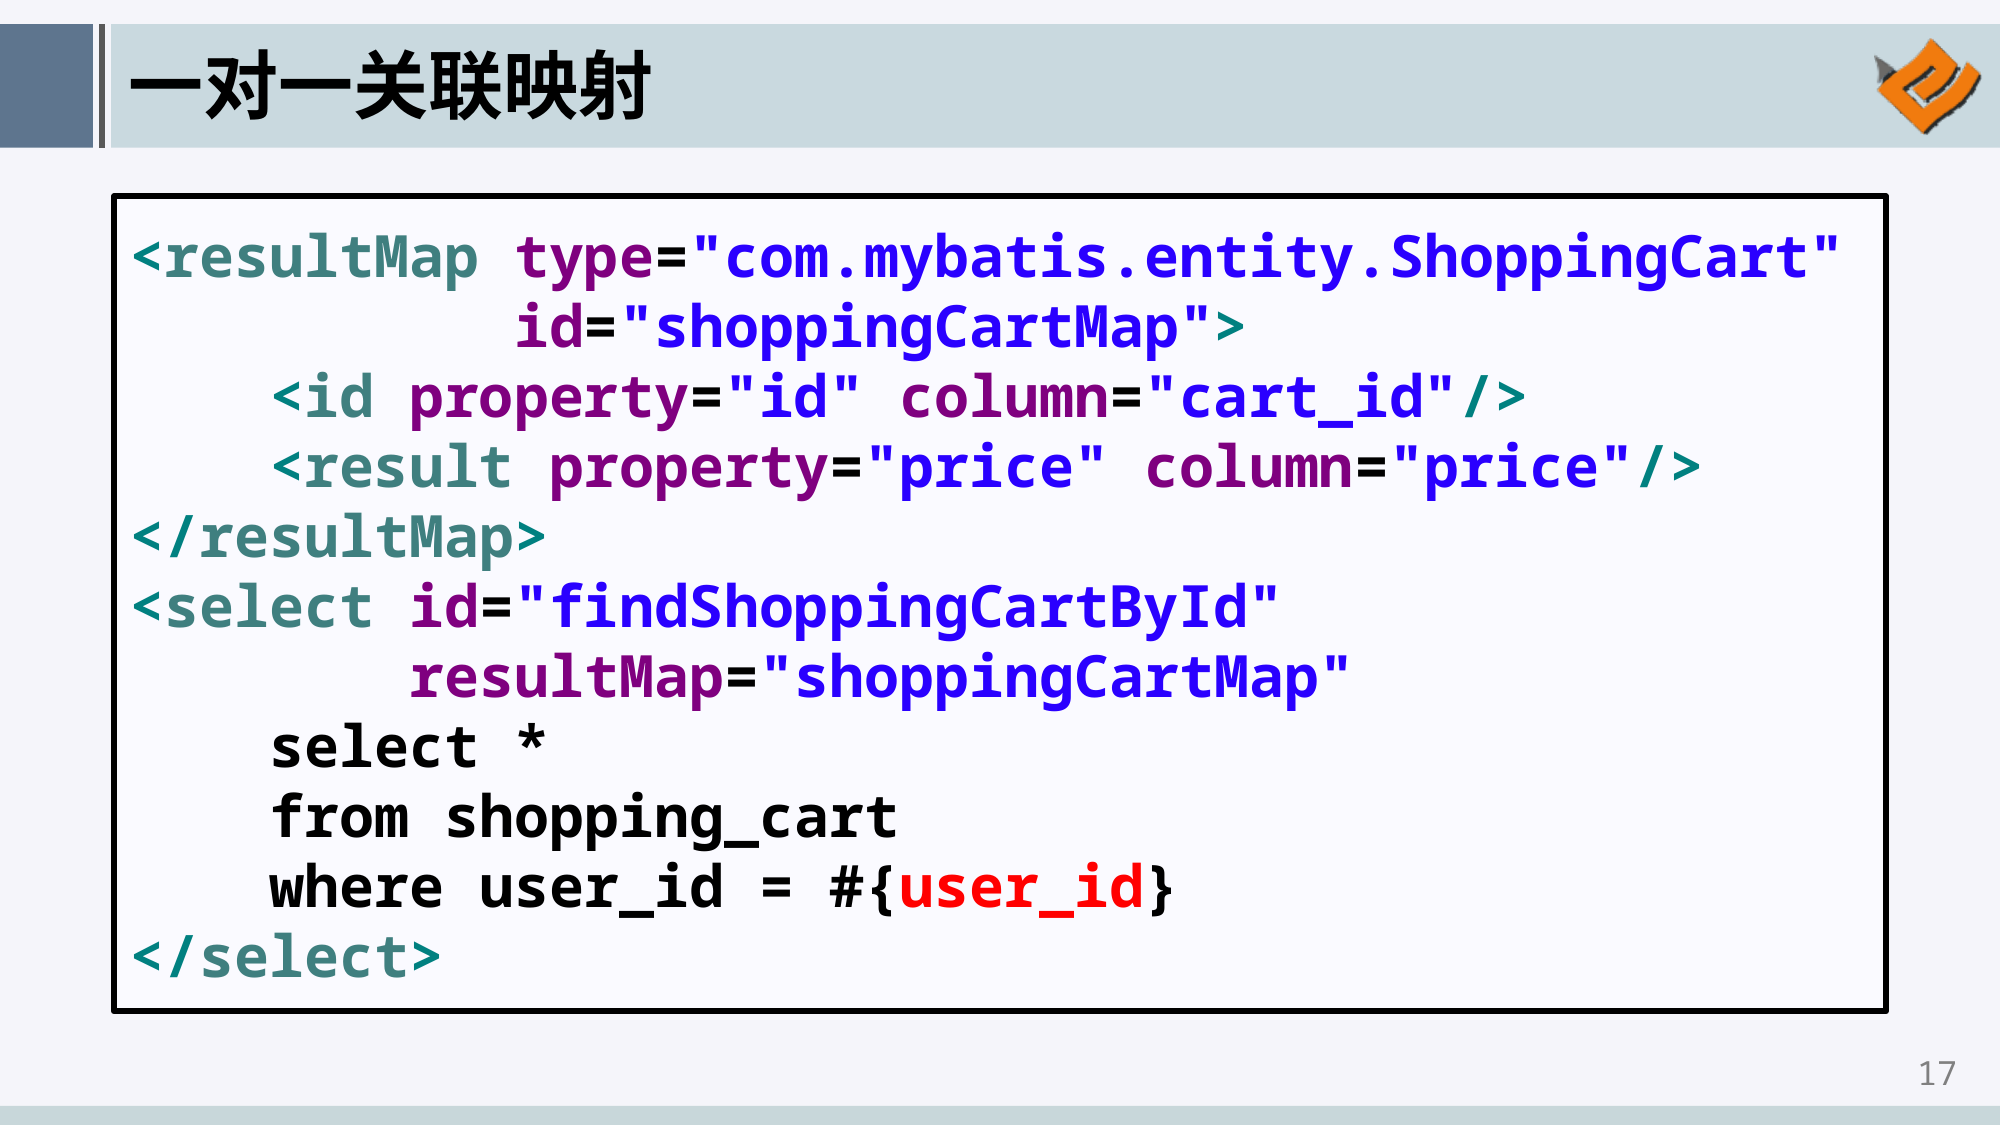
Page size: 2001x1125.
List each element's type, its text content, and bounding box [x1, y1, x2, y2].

text_box <resultMap type="com.mybatis.entity.ShoppingCart" id="shoppingCartMap"> <id property="id" column="cart_id"/> <result property="price" column="price"/> </resultMap> <select id="findShoppingCartById" resultMap="shoppingCartMap" select * from shopping_cart where user_id = #{user_id} </select> [114, 196, 1886, 1012]
picture [1874, 38, 1981, 134]
title 一对一关联映射 [114, 30, 1845, 141]
